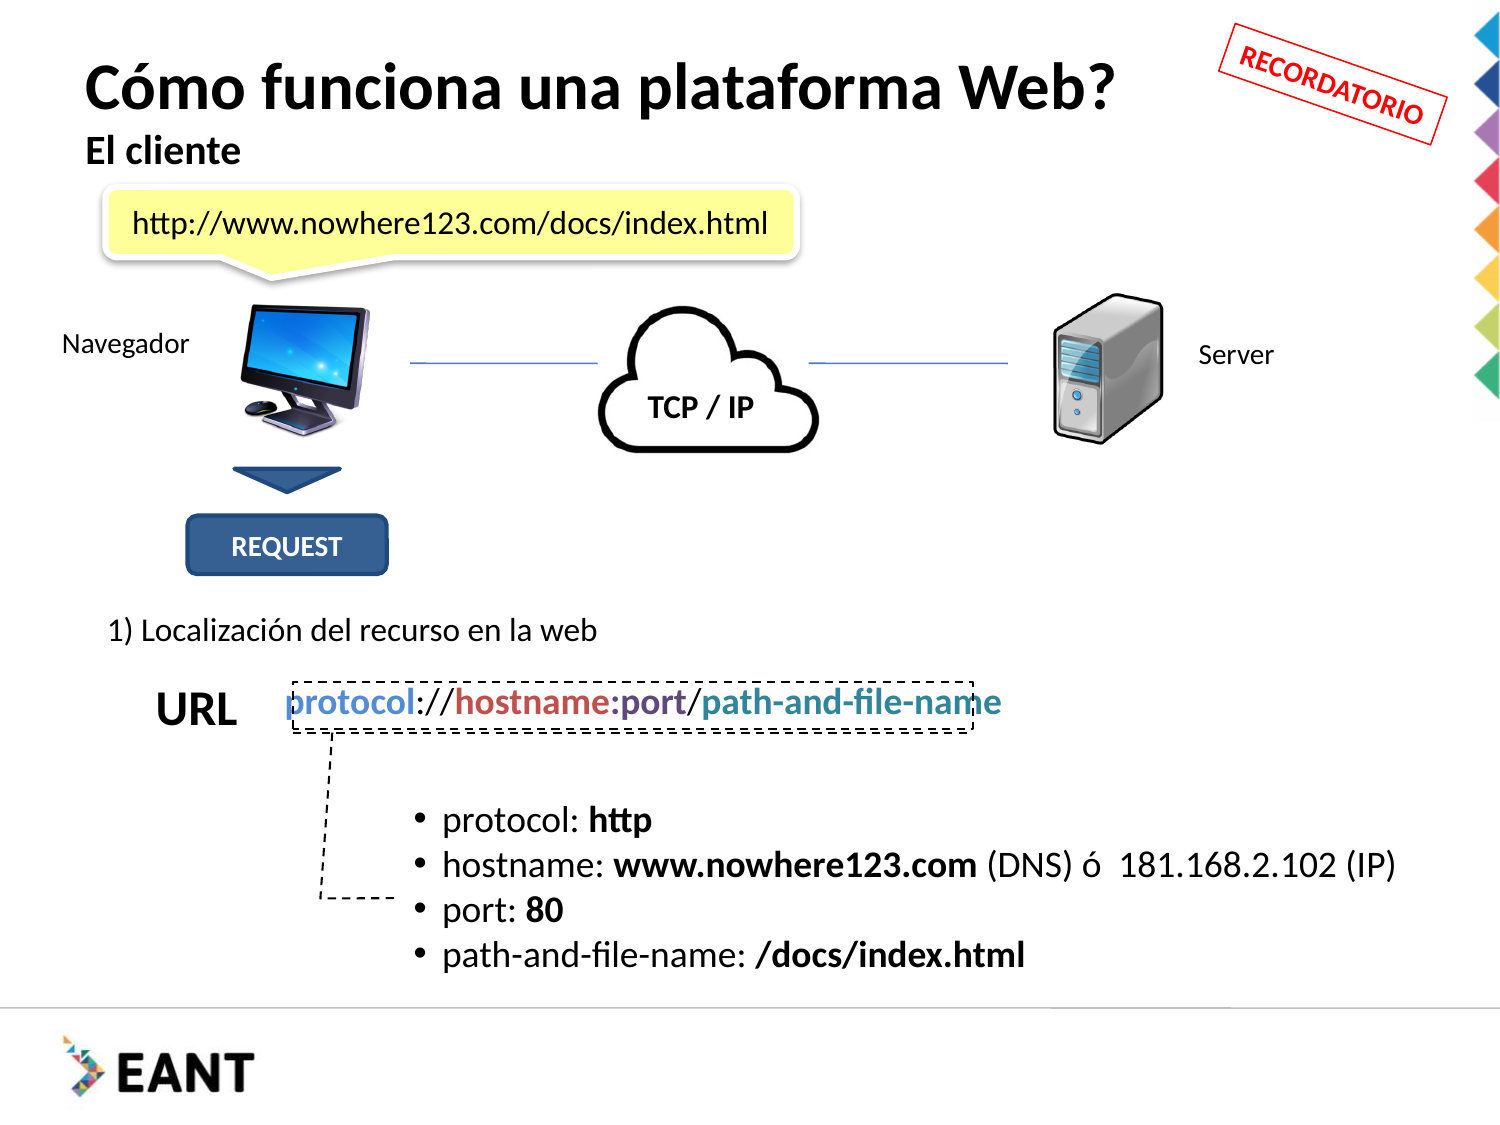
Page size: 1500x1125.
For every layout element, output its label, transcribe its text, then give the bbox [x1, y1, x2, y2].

picture [1473, 0, 1500, 423]
text_box http://www.nowhere123.com/docs/index.html [117, 193, 793, 250]
text_box Navegador [46, 316, 207, 367]
picture [234, 304, 376, 438]
picture [590, 269, 826, 505]
text_box Server [1188, 328, 1291, 379]
text_box RECORDATORIO [1218, 23, 1448, 145]
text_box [91, 468, 620, 657]
text_box Cómo funciona una plataforma Web? El cliente [70, 35, 1135, 182]
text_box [140, 667, 1437, 985]
picture [1030, 292, 1184, 446]
text_box [105, 186, 797, 278]
picture [51, 1012, 272, 1122]
